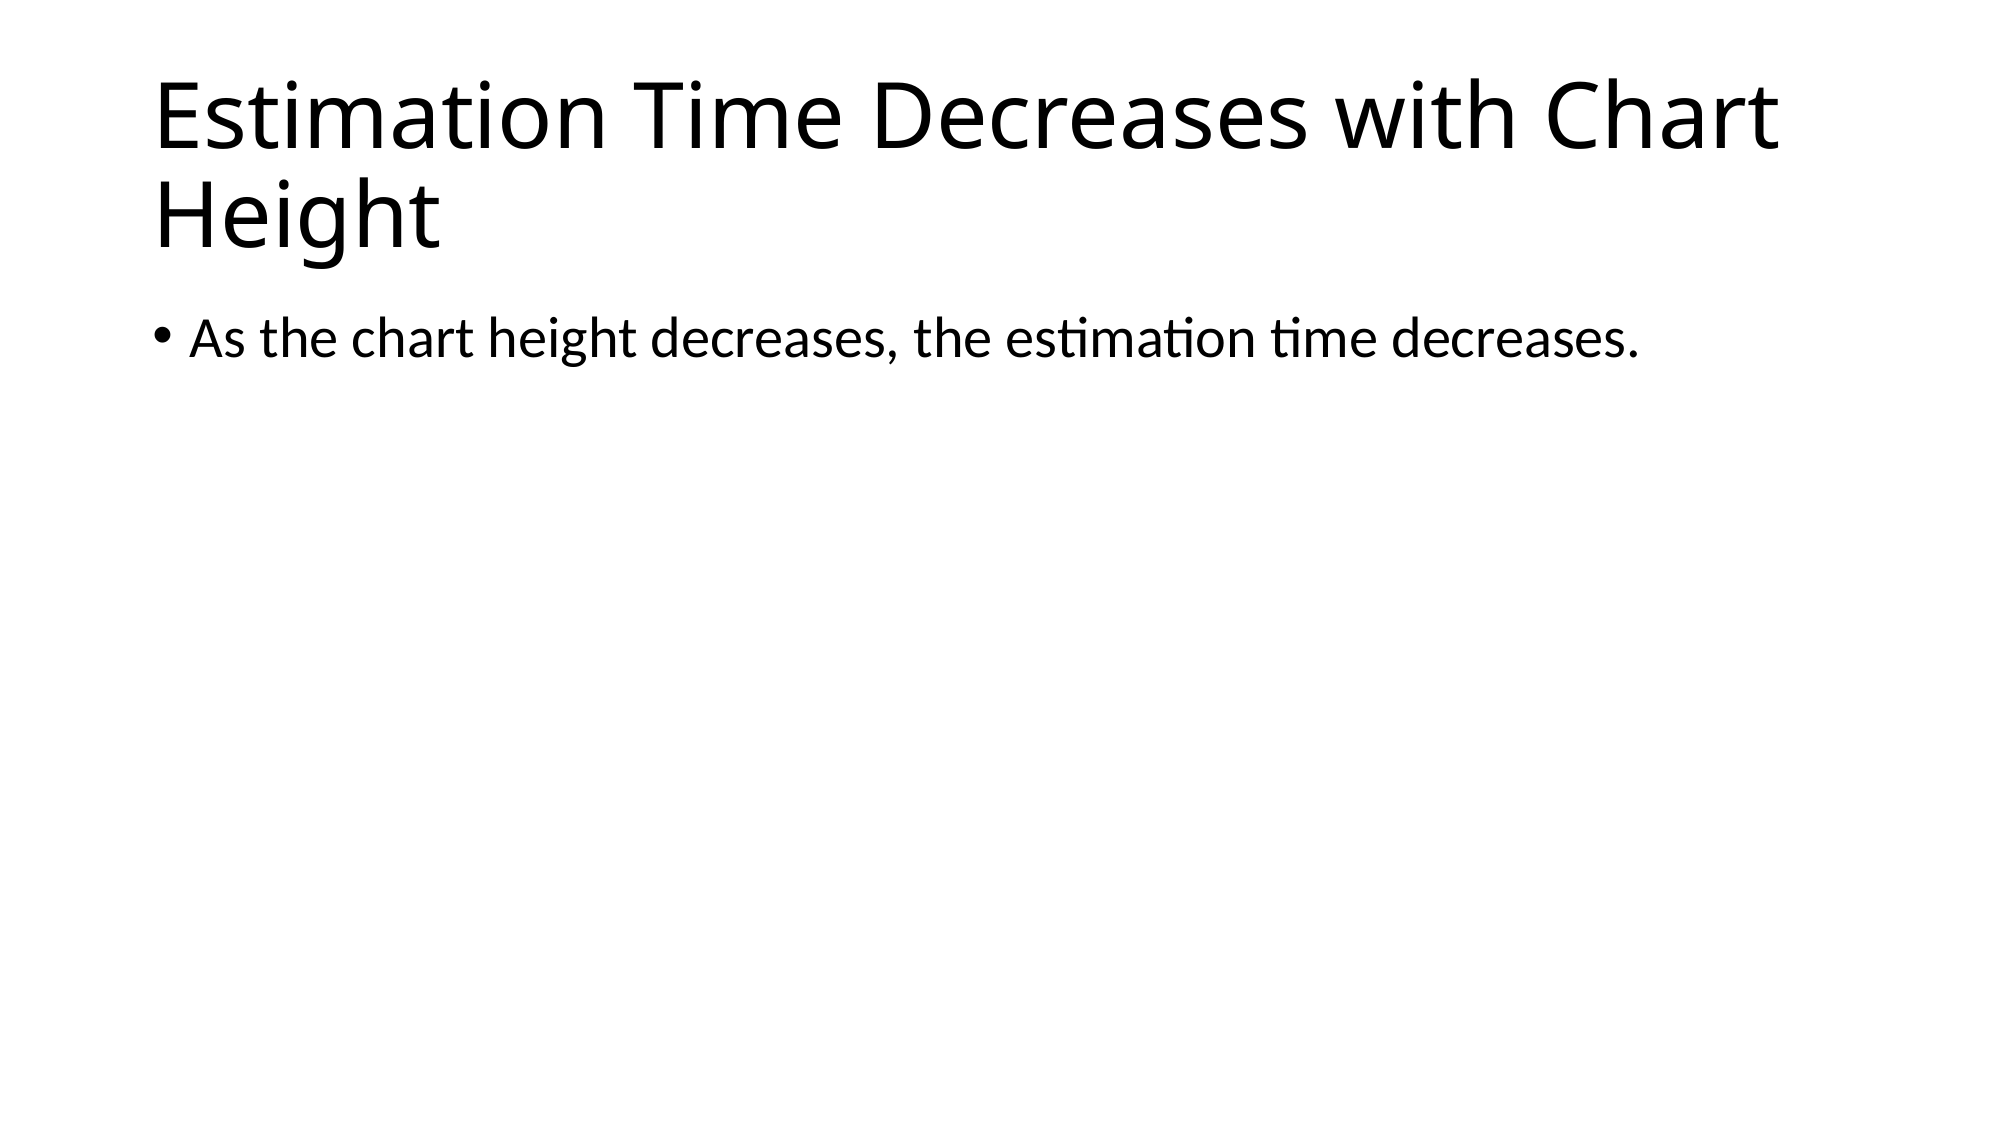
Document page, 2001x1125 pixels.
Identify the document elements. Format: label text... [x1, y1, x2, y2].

list As the chart height decreases, the estimation time decreases. [137, 299, 1805, 1014]
title Estimation Time Decreases with Chart Height [137, 59, 1863, 278]
